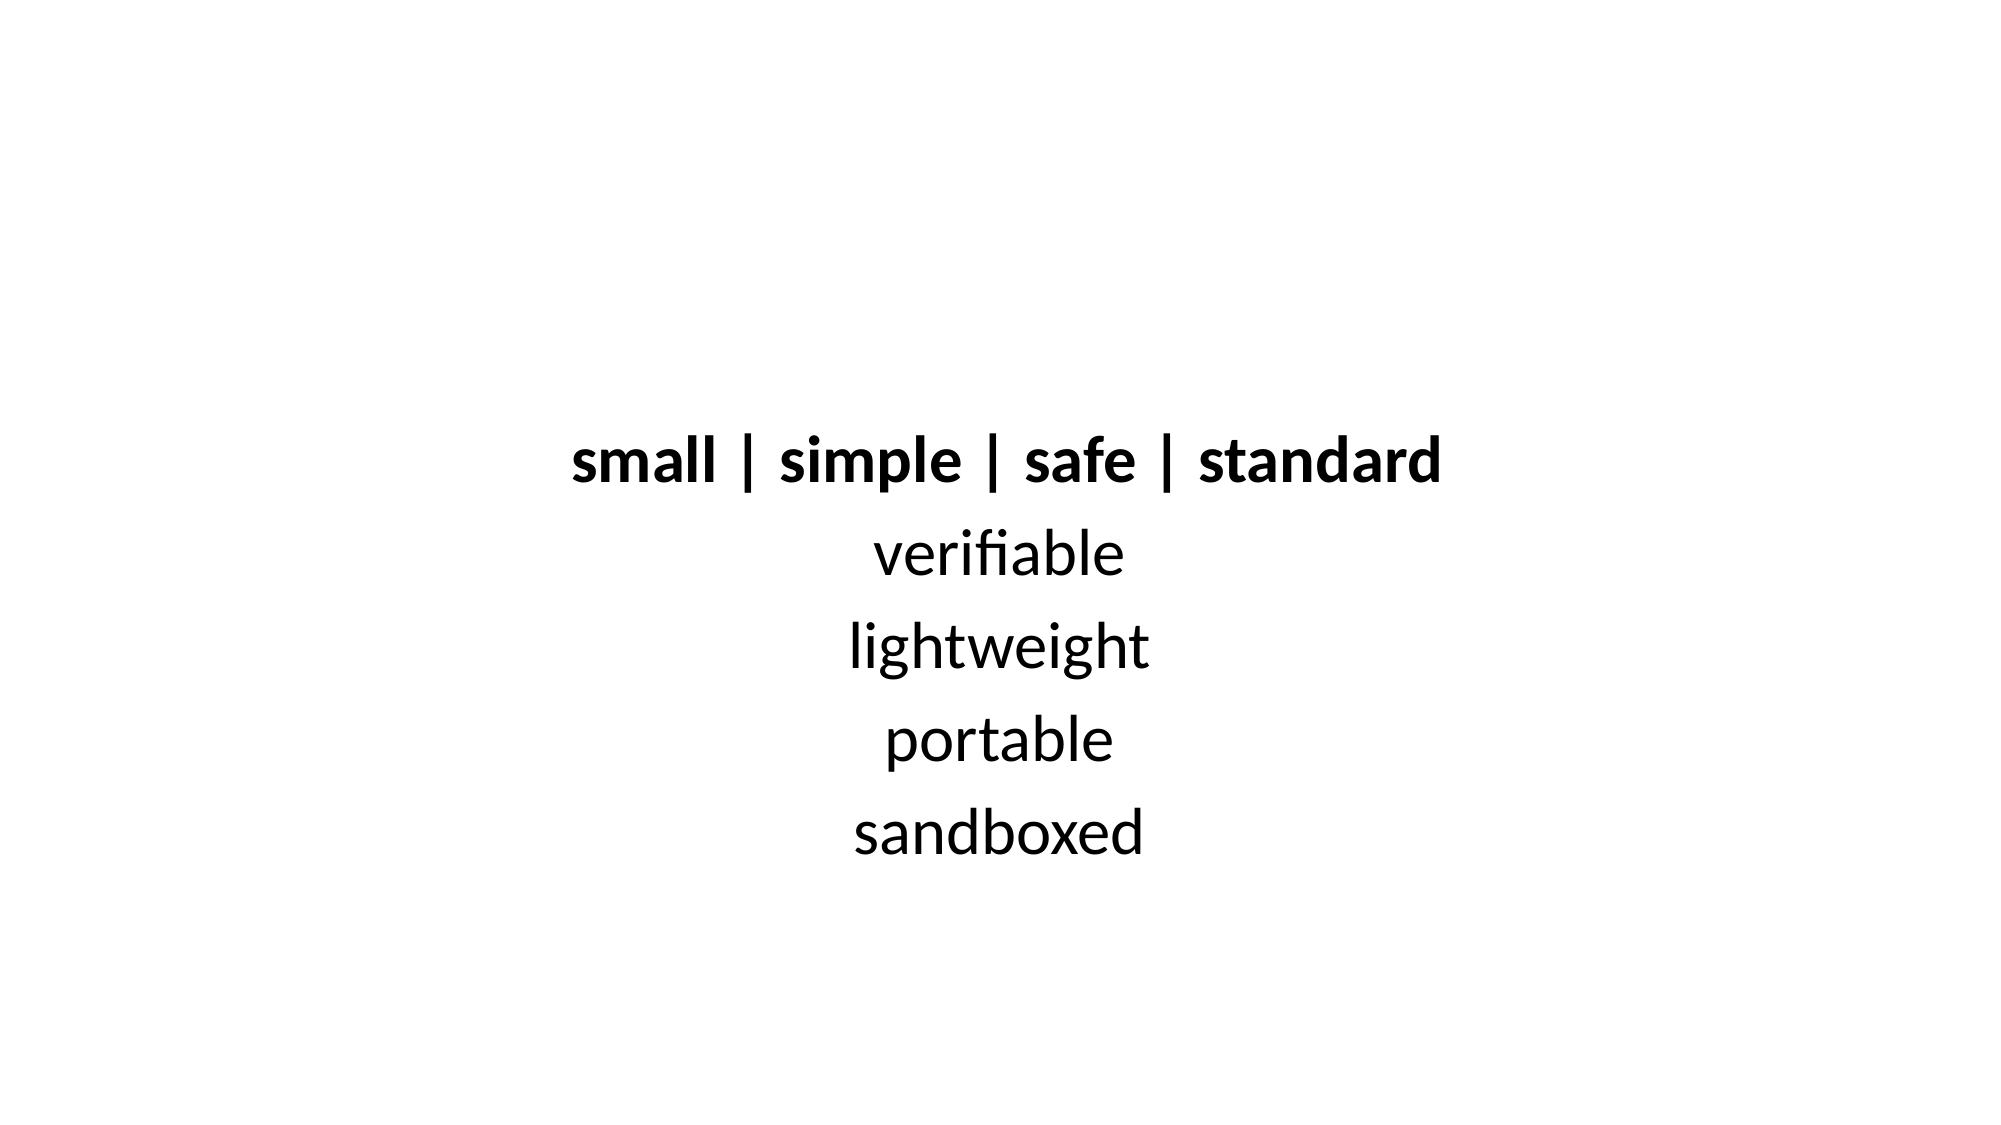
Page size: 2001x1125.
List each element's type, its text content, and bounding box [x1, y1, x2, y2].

list small | simple | safe | standard verifiable lightweight portable sandboxed [137, 417, 1863, 1014]
